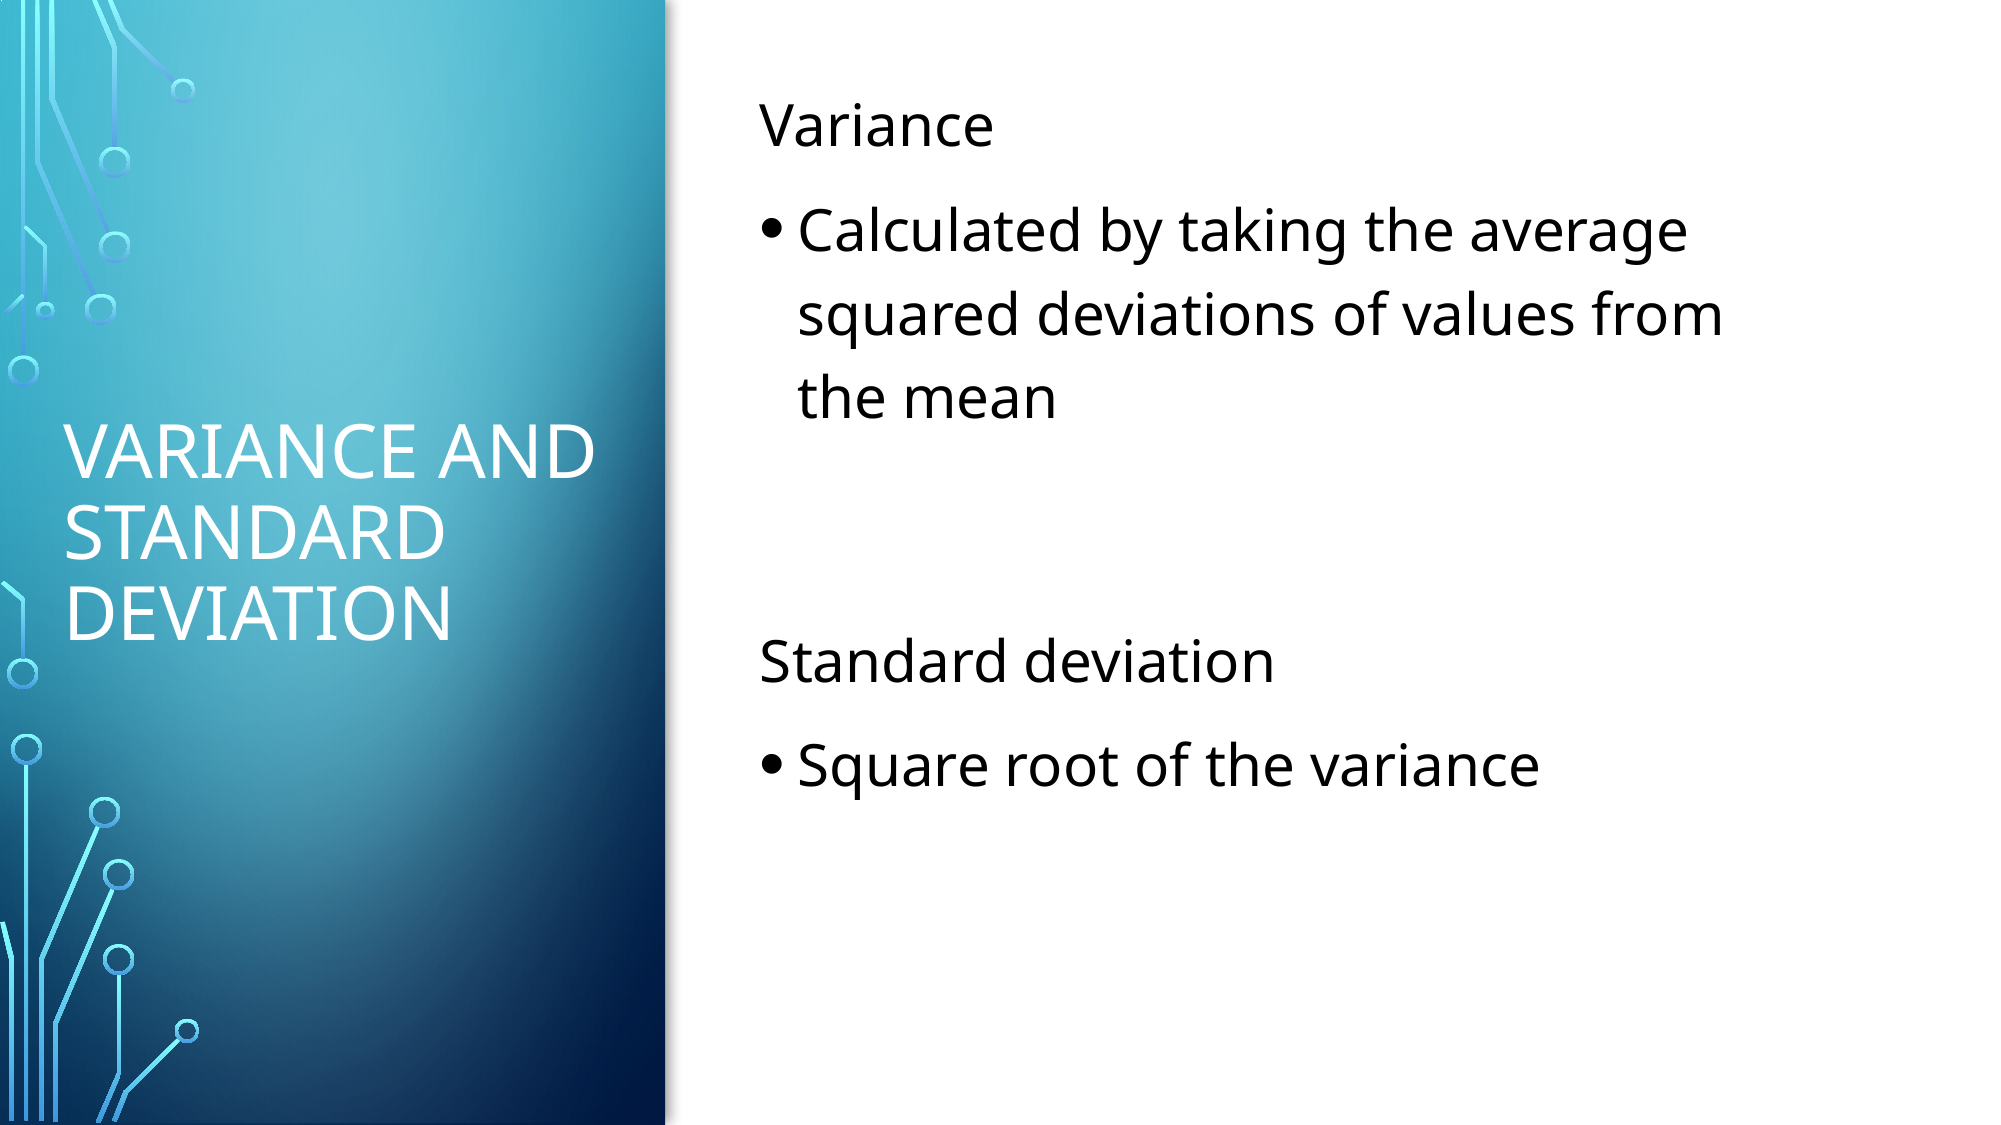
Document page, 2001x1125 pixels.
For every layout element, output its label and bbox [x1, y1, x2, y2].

picture [0, 0, 667, 1125]
text_box [678, 0, 2000, 1125]
